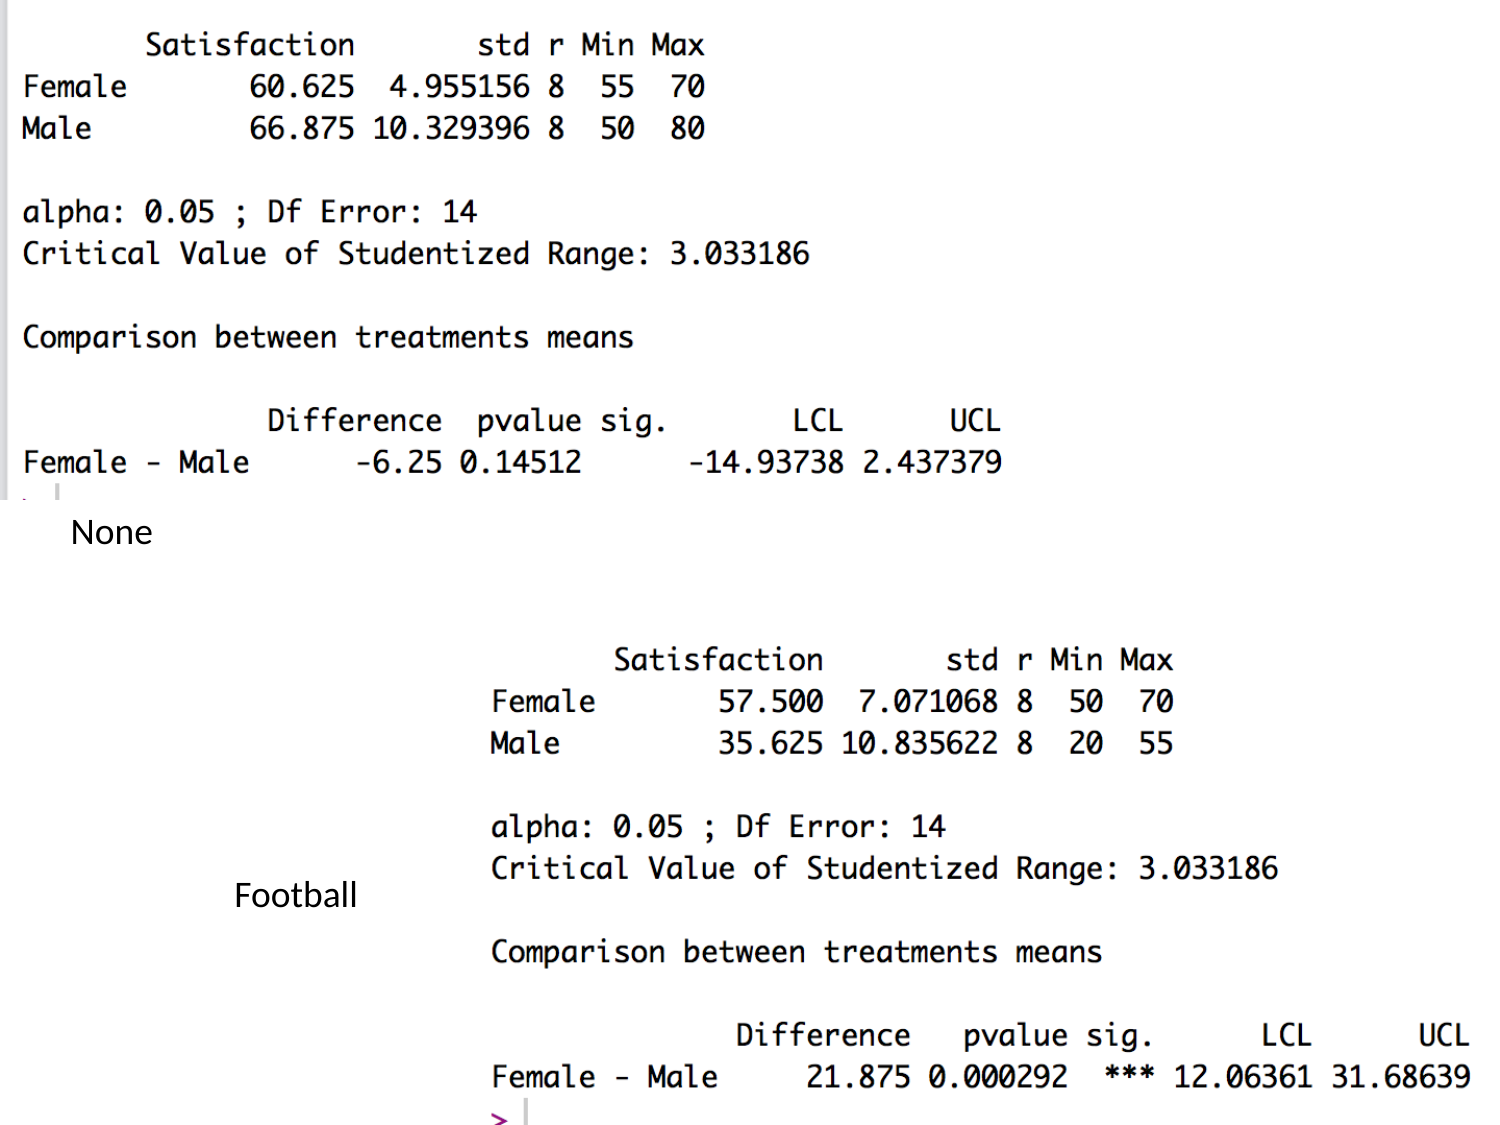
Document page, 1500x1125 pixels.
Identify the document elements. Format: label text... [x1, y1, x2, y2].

text_box Football [219, 862, 373, 923]
picture [480, 614, 1500, 1125]
text_box None [55, 510, 169, 560]
picture [0, 0, 1051, 501]
